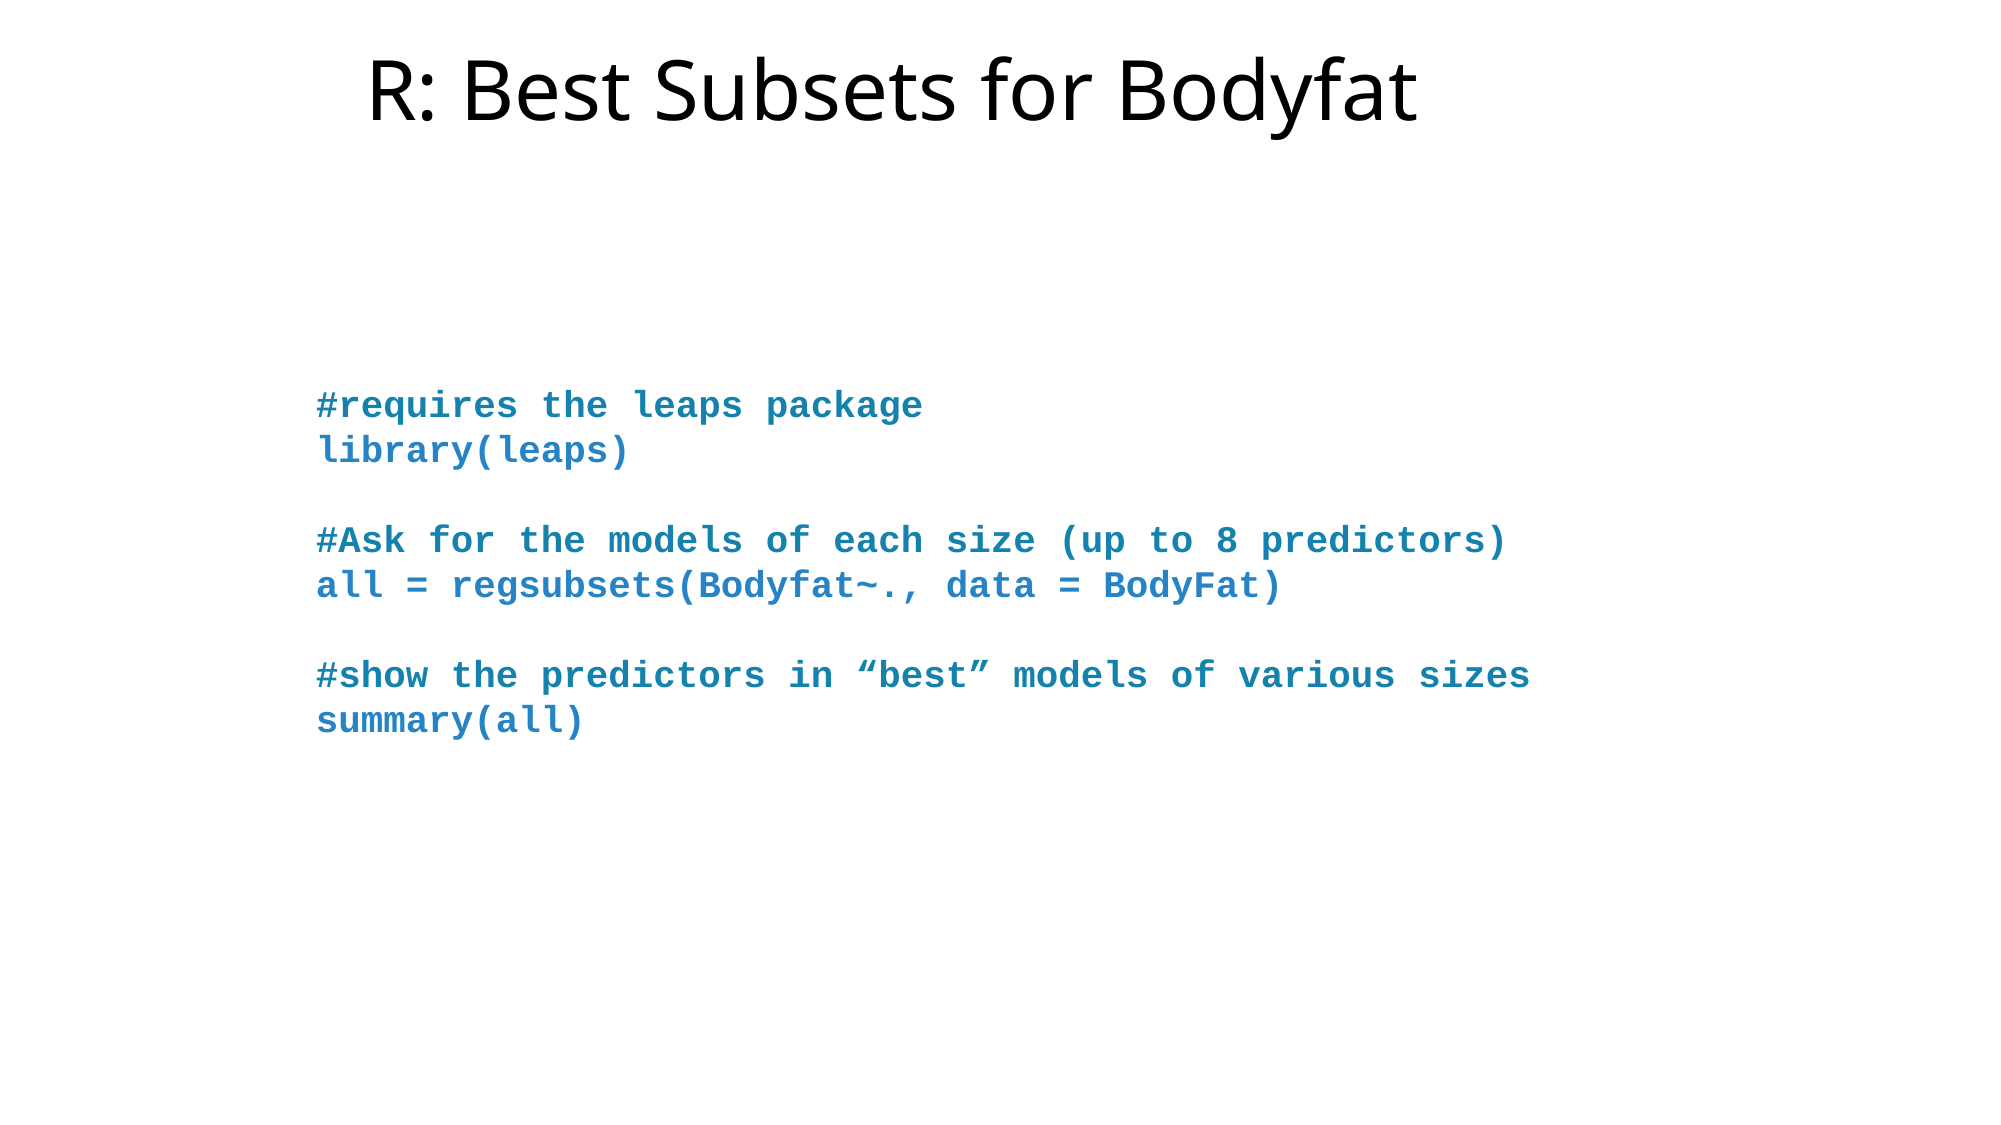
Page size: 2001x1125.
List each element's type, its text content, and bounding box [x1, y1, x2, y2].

title R: Best Subsets for Bodyfat [350, 0, 1625, 188]
text_box #requires the leaps package library(leaps) #Ask for the models of each size (up to 8 predictors) all = regsubsets(Bodyfat~., data = BodyFat) #show the predictors in “best” models of various sizes summary(all) [301, 373, 1699, 748]
